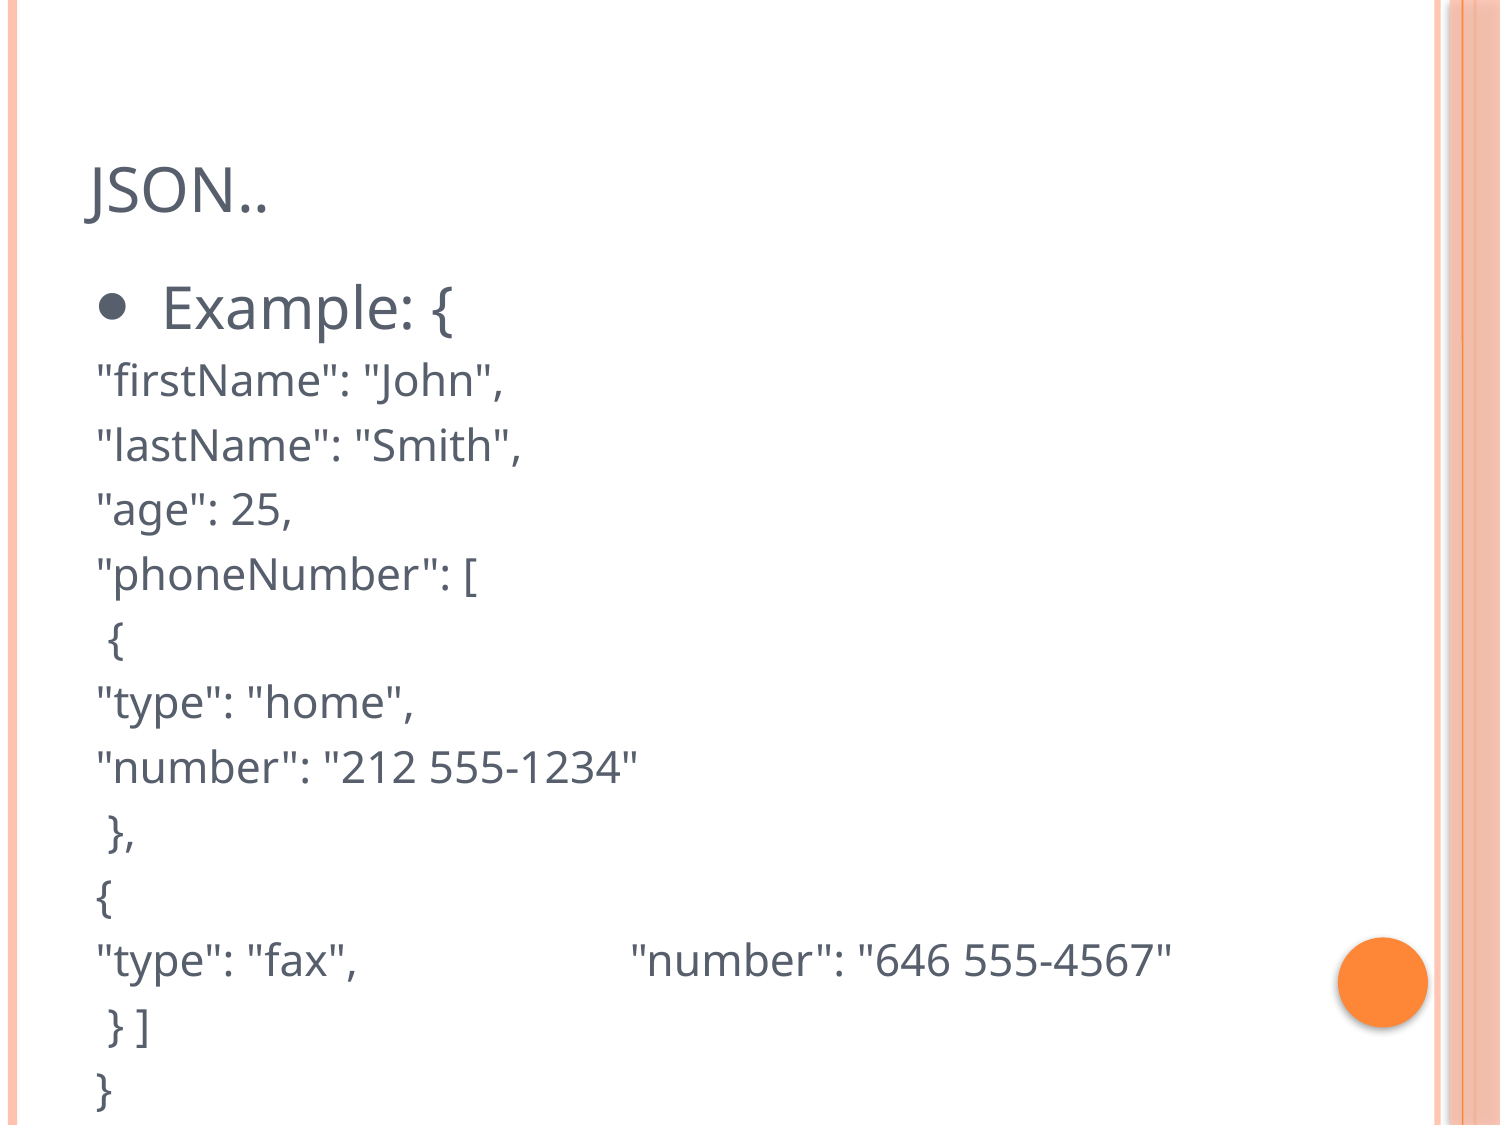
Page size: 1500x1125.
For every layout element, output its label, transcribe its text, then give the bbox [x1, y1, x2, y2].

list Example: { "firstName": "John", "lastName": "Smith", "age": 25, "phoneNumber": [ { "type": "home", "number": "212 555-1234" }, { "type": "fax", "number": "646 555-4567" } ] } [75, 262, 1300, 1125]
title JSON.. [75, 45, 1300, 233]
